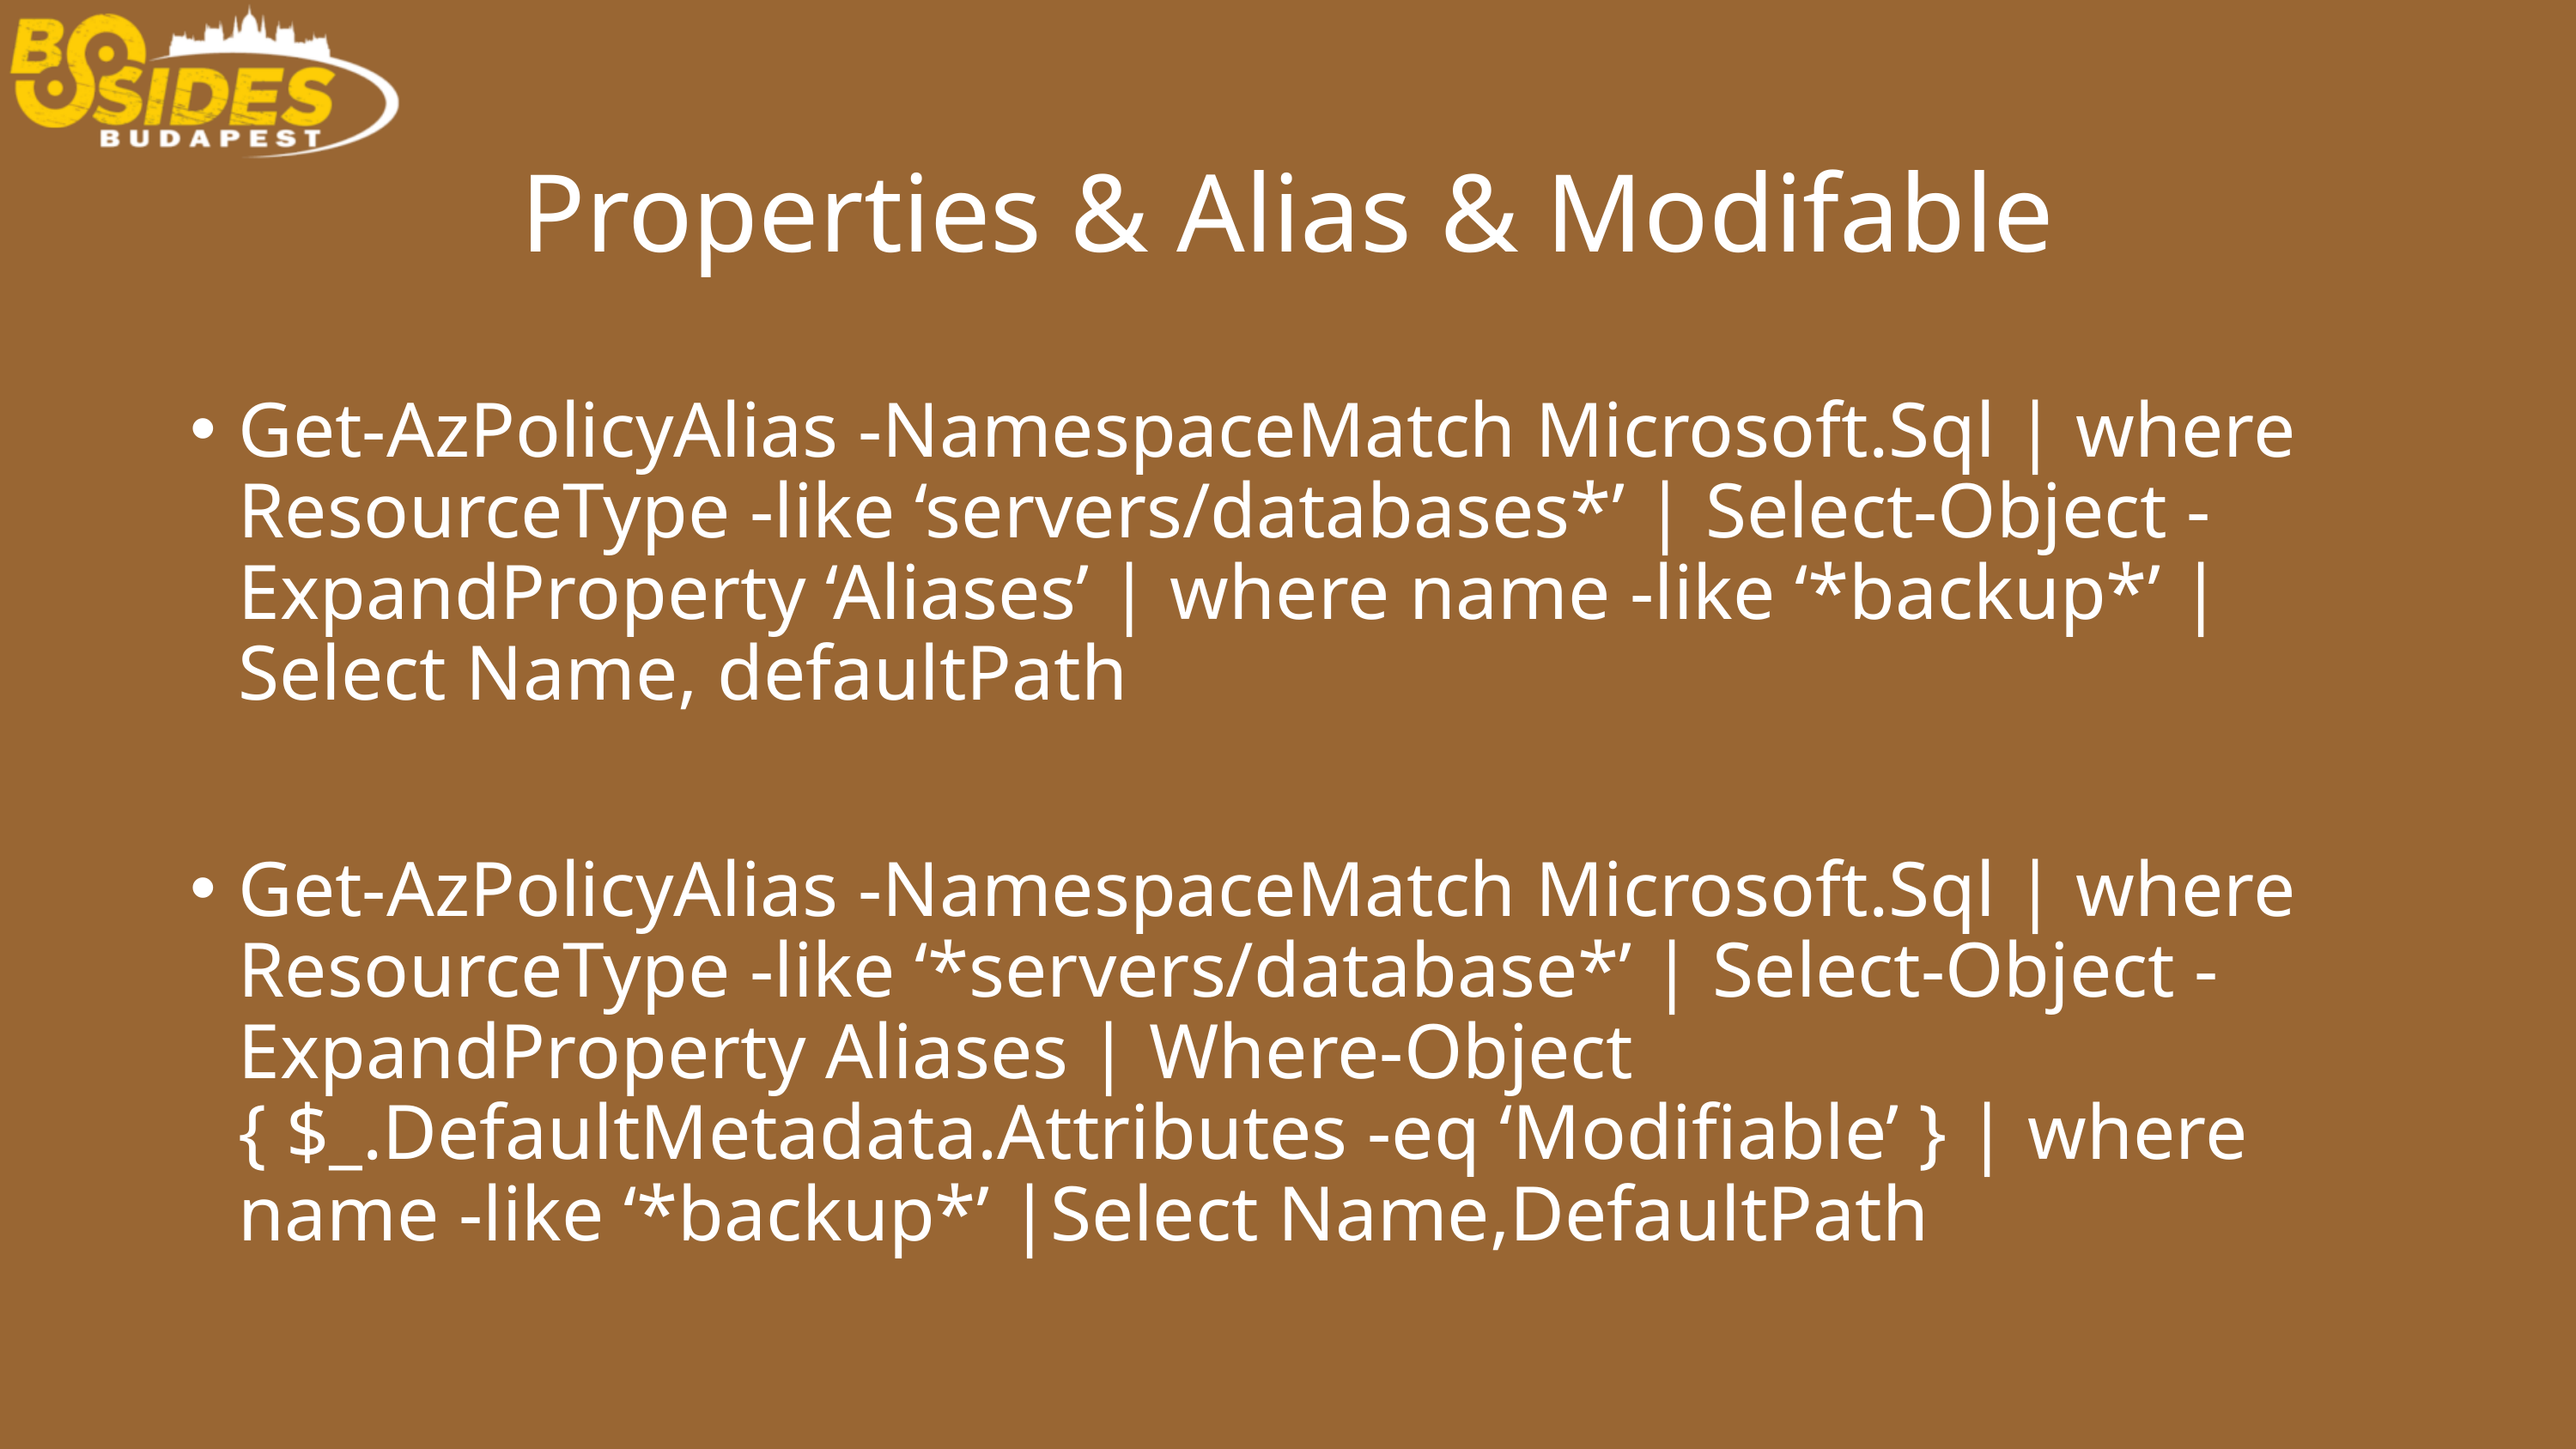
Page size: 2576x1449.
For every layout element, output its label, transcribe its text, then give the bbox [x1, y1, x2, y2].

list Get-AzPolicyAlias -NamespaceMatch Microsoft.Sql | where ResourceType -like ‘servers/databases*’ | Select-Object -ExpandProperty ‘Aliases’ | where name -like ‘*backup*’ | Select Name, defaultPath Get-AzPolicyAlias -NamespaceMatch Microsoft.Sql | where ResourceType -like ‘*servers/database*’ | Select-Object -ExpandProperty Aliases | Where-Object { $_.DefaultMetadata.Attributes -eq ‘Modifiable’ } | where name -like ‘*backup*’ |Select Name,DefaultPath [177, 385, 2399, 1305]
title Properties & Alias & Modifable [177, 76, 2399, 357]
picture [1, 0, 405, 165]
